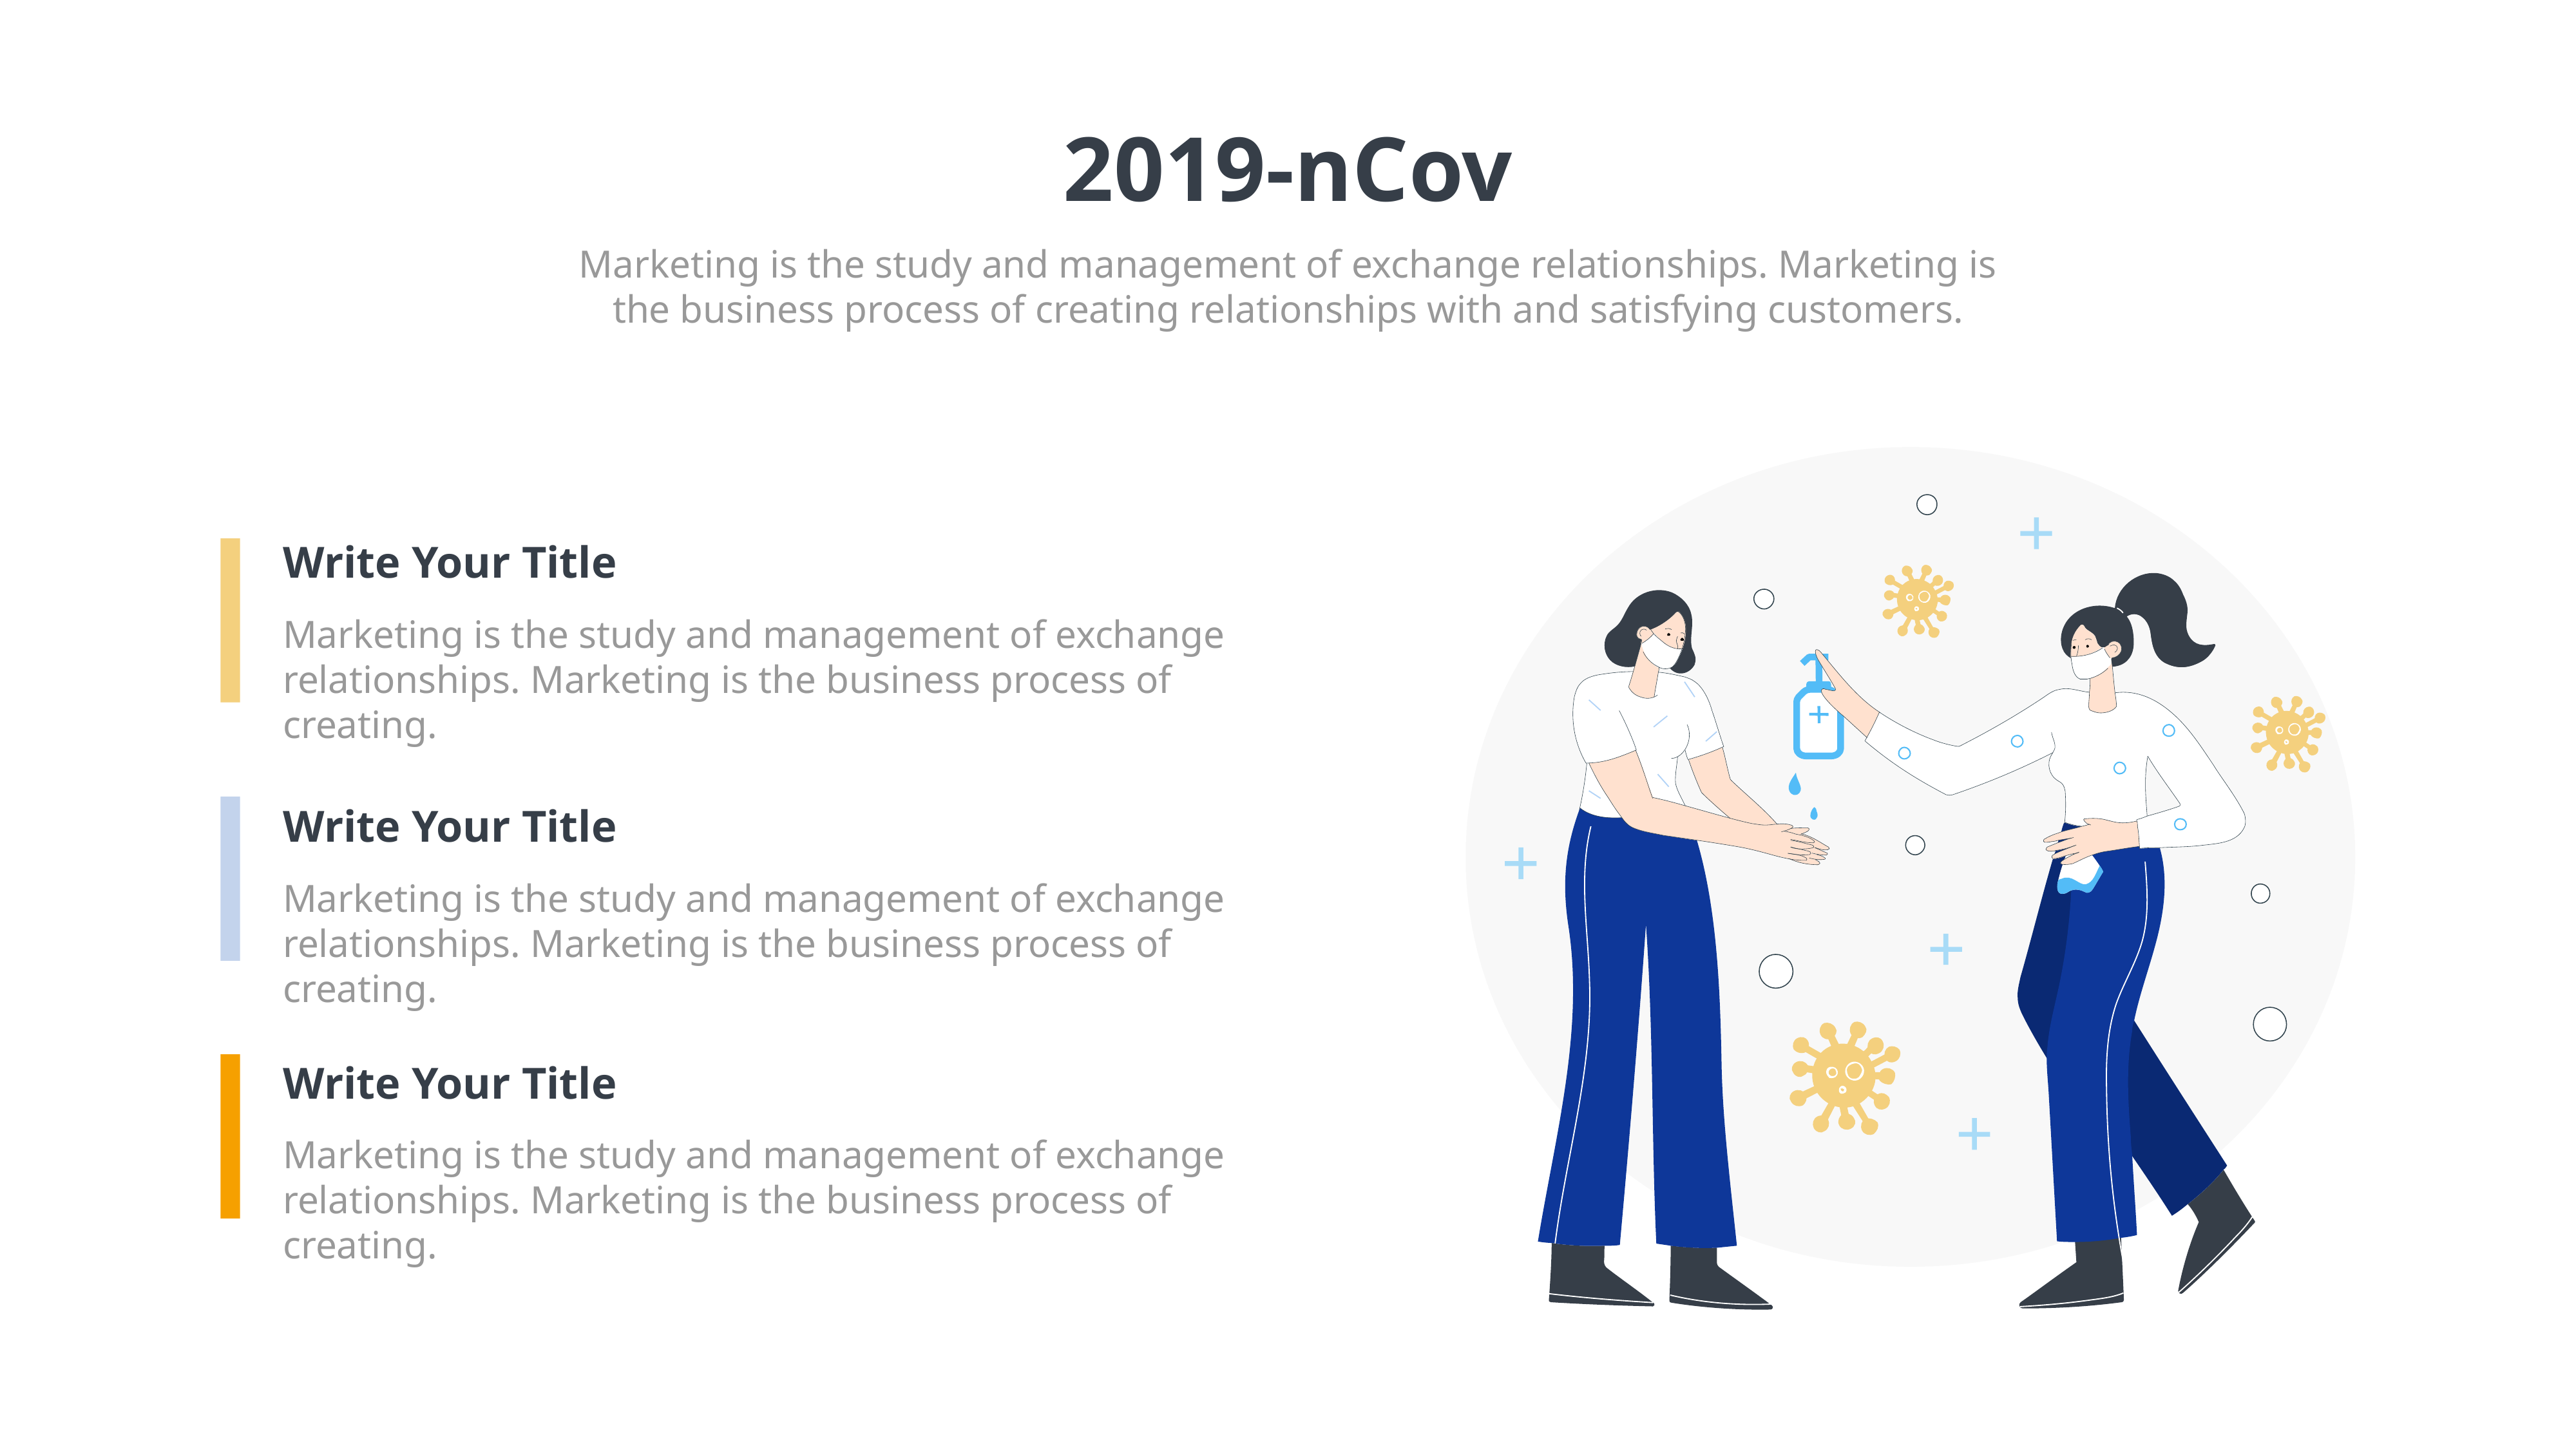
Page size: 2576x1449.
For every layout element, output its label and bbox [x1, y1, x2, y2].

text_box [220, 530, 1288, 1227]
text_box [1465, 447, 2356, 1311]
text_box [568, 108, 2008, 336]
